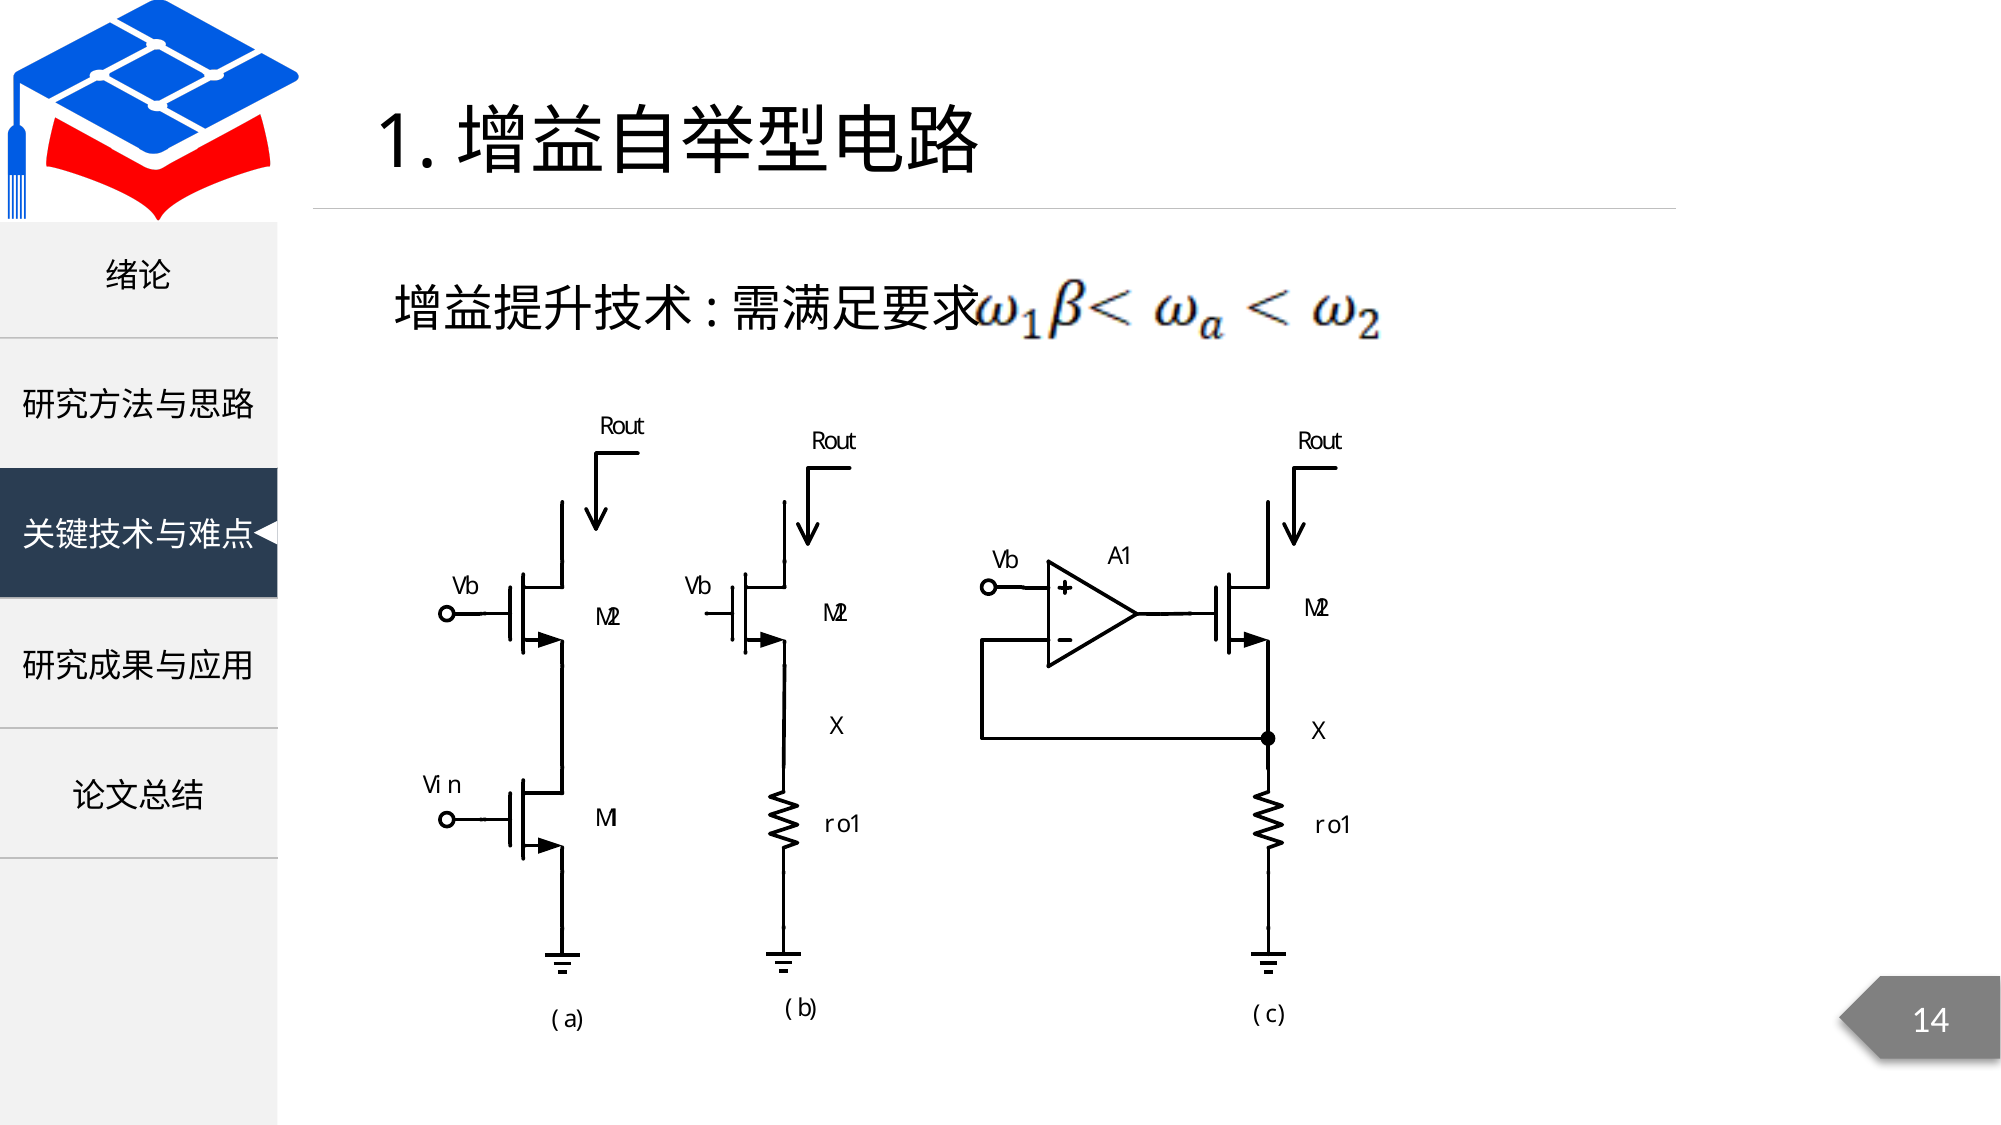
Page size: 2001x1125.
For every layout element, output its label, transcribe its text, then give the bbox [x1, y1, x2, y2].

text_box 增益提升技术:需满足要求 [379, 269, 942, 345]
picture [0, 0, 304, 224]
picture [942, 248, 1420, 353]
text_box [379, 398, 1388, 1047]
text_box 1.增益自举型电路 [359, 85, 996, 190]
